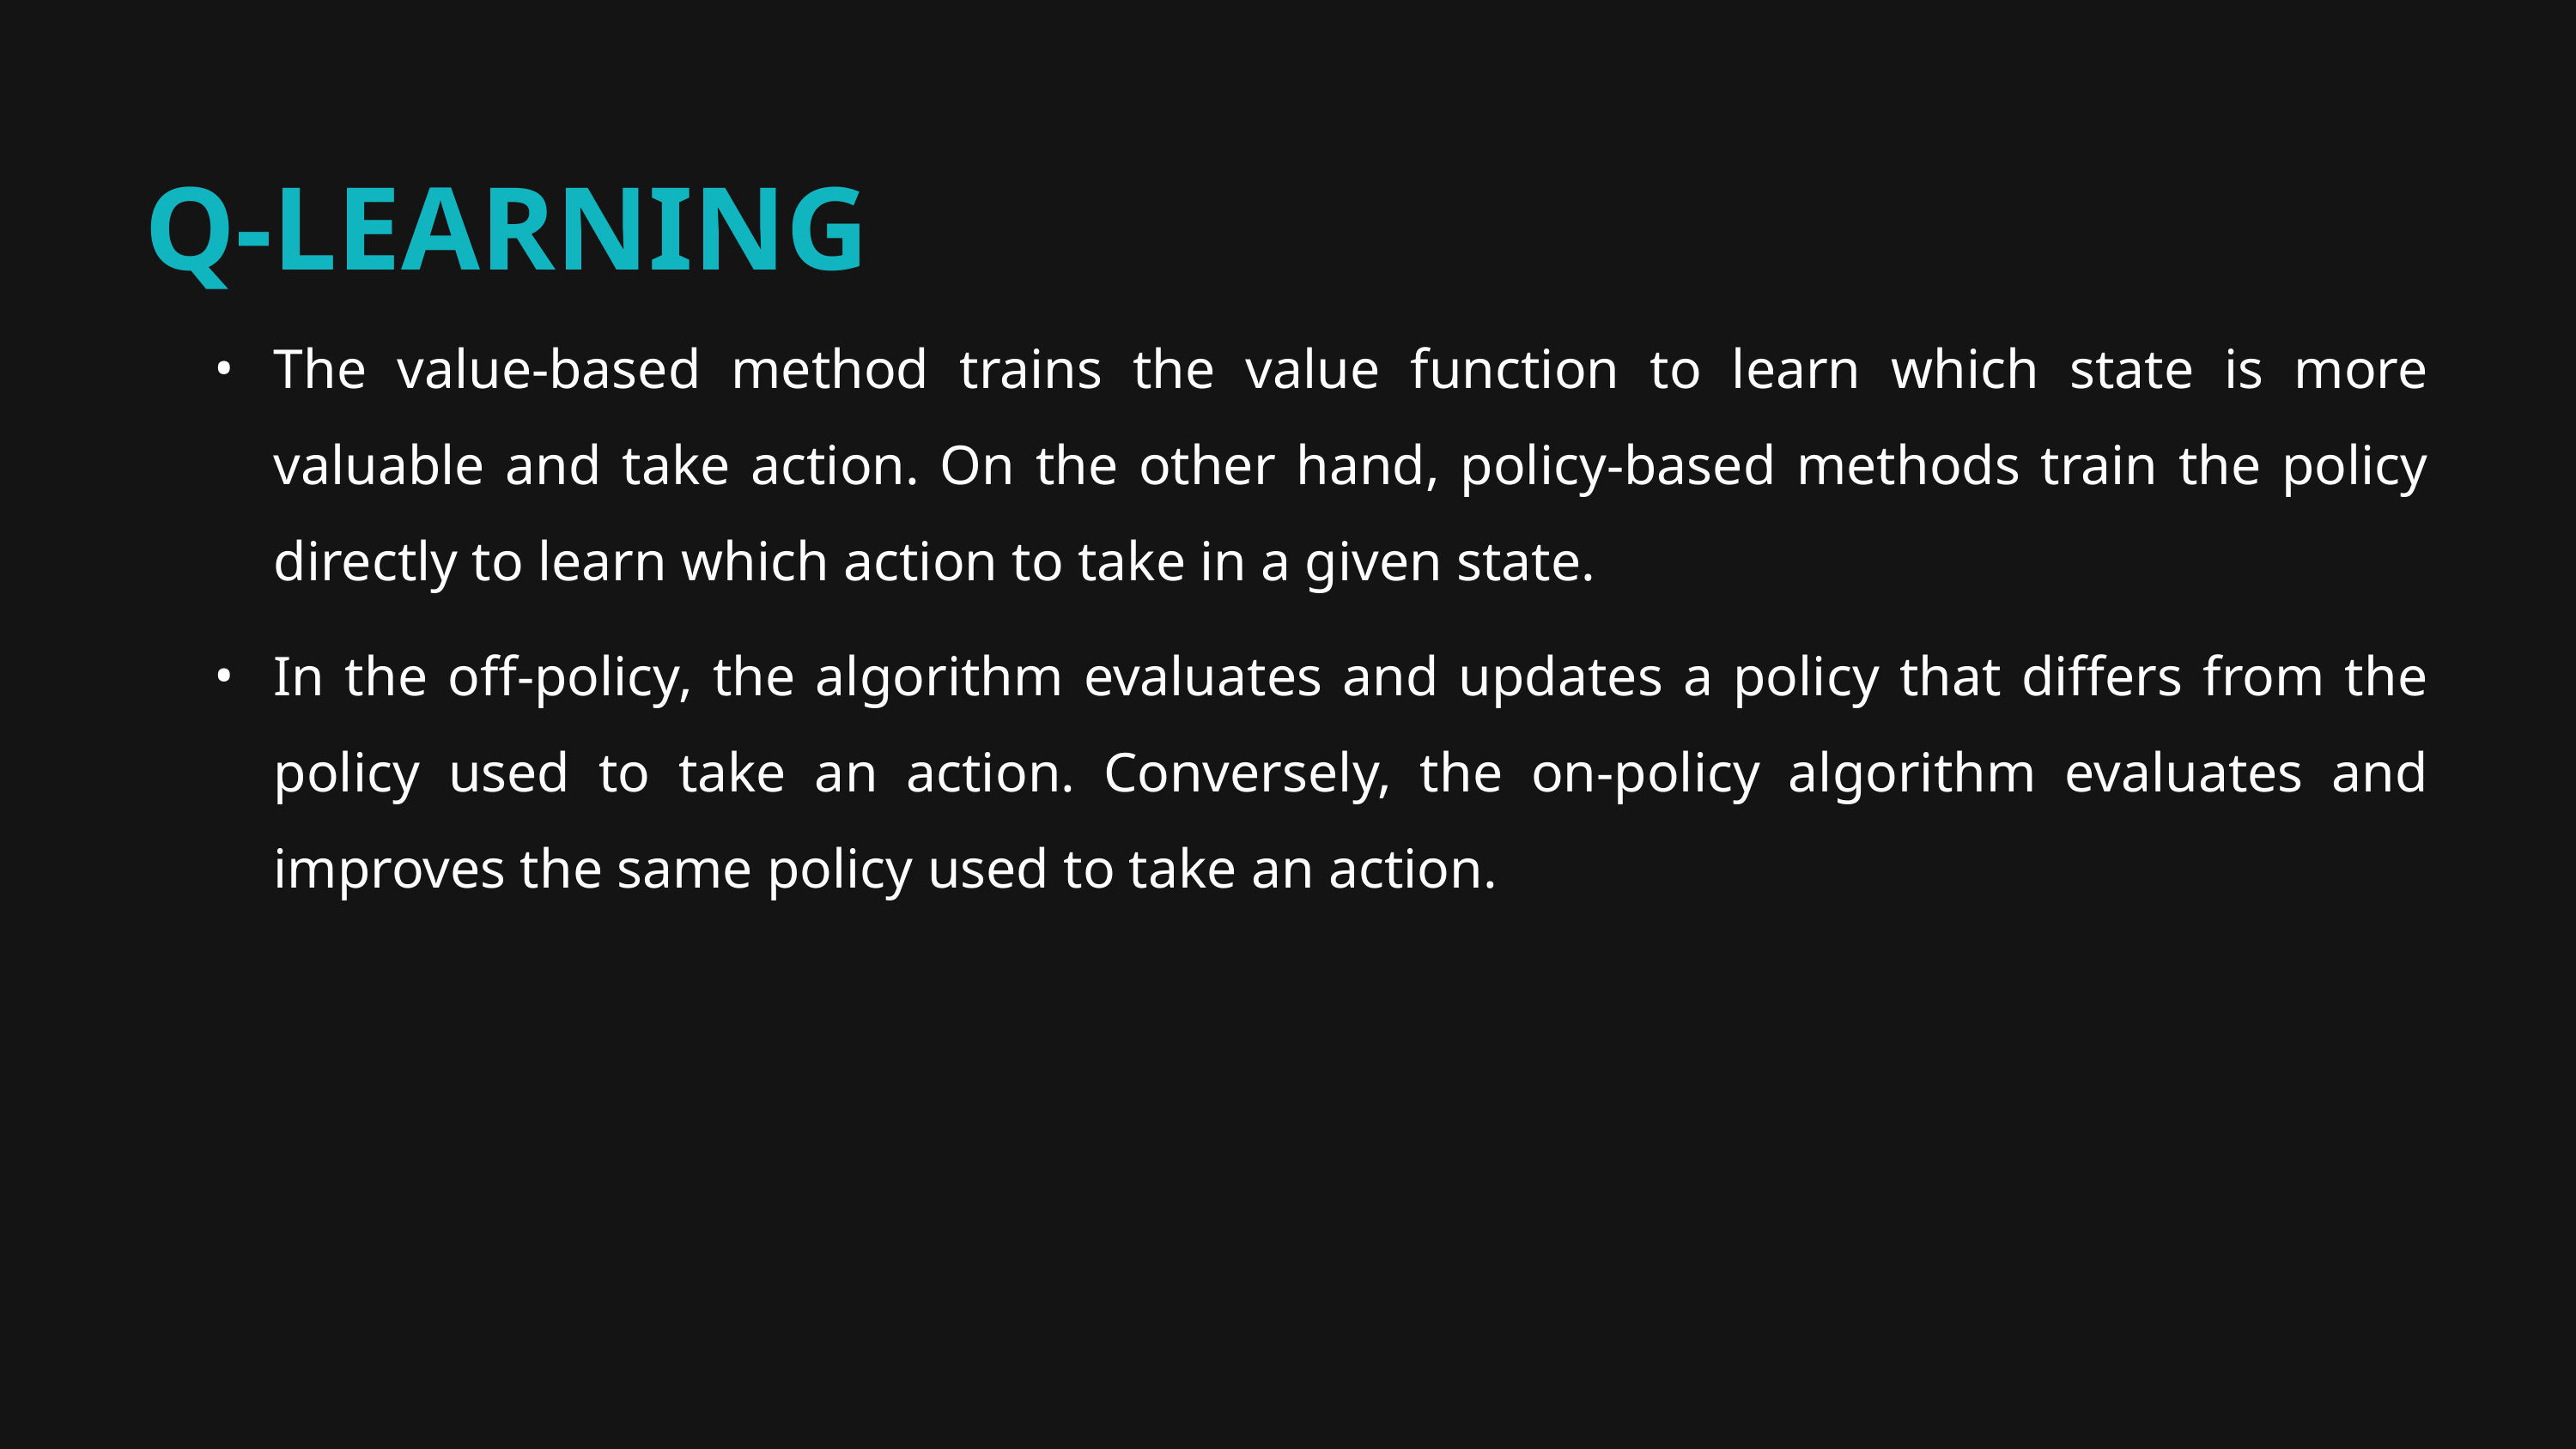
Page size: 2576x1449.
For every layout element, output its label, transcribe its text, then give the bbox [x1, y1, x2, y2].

text_box The value-based method trains the value function to learn which state is more valuable and take action. On the other hand, policy-based methods train the policy directly to learn which action to take in a given state. In the off-policy, the algorithm evaluates and updates a policy that differs from the policy used to take an action. Conversely, the on-policy algorithm evaluates and improves the same policy used to take an action. [144, 302, 2432, 900]
text_box Q-LEARNING [144, 128, 2222, 294]
